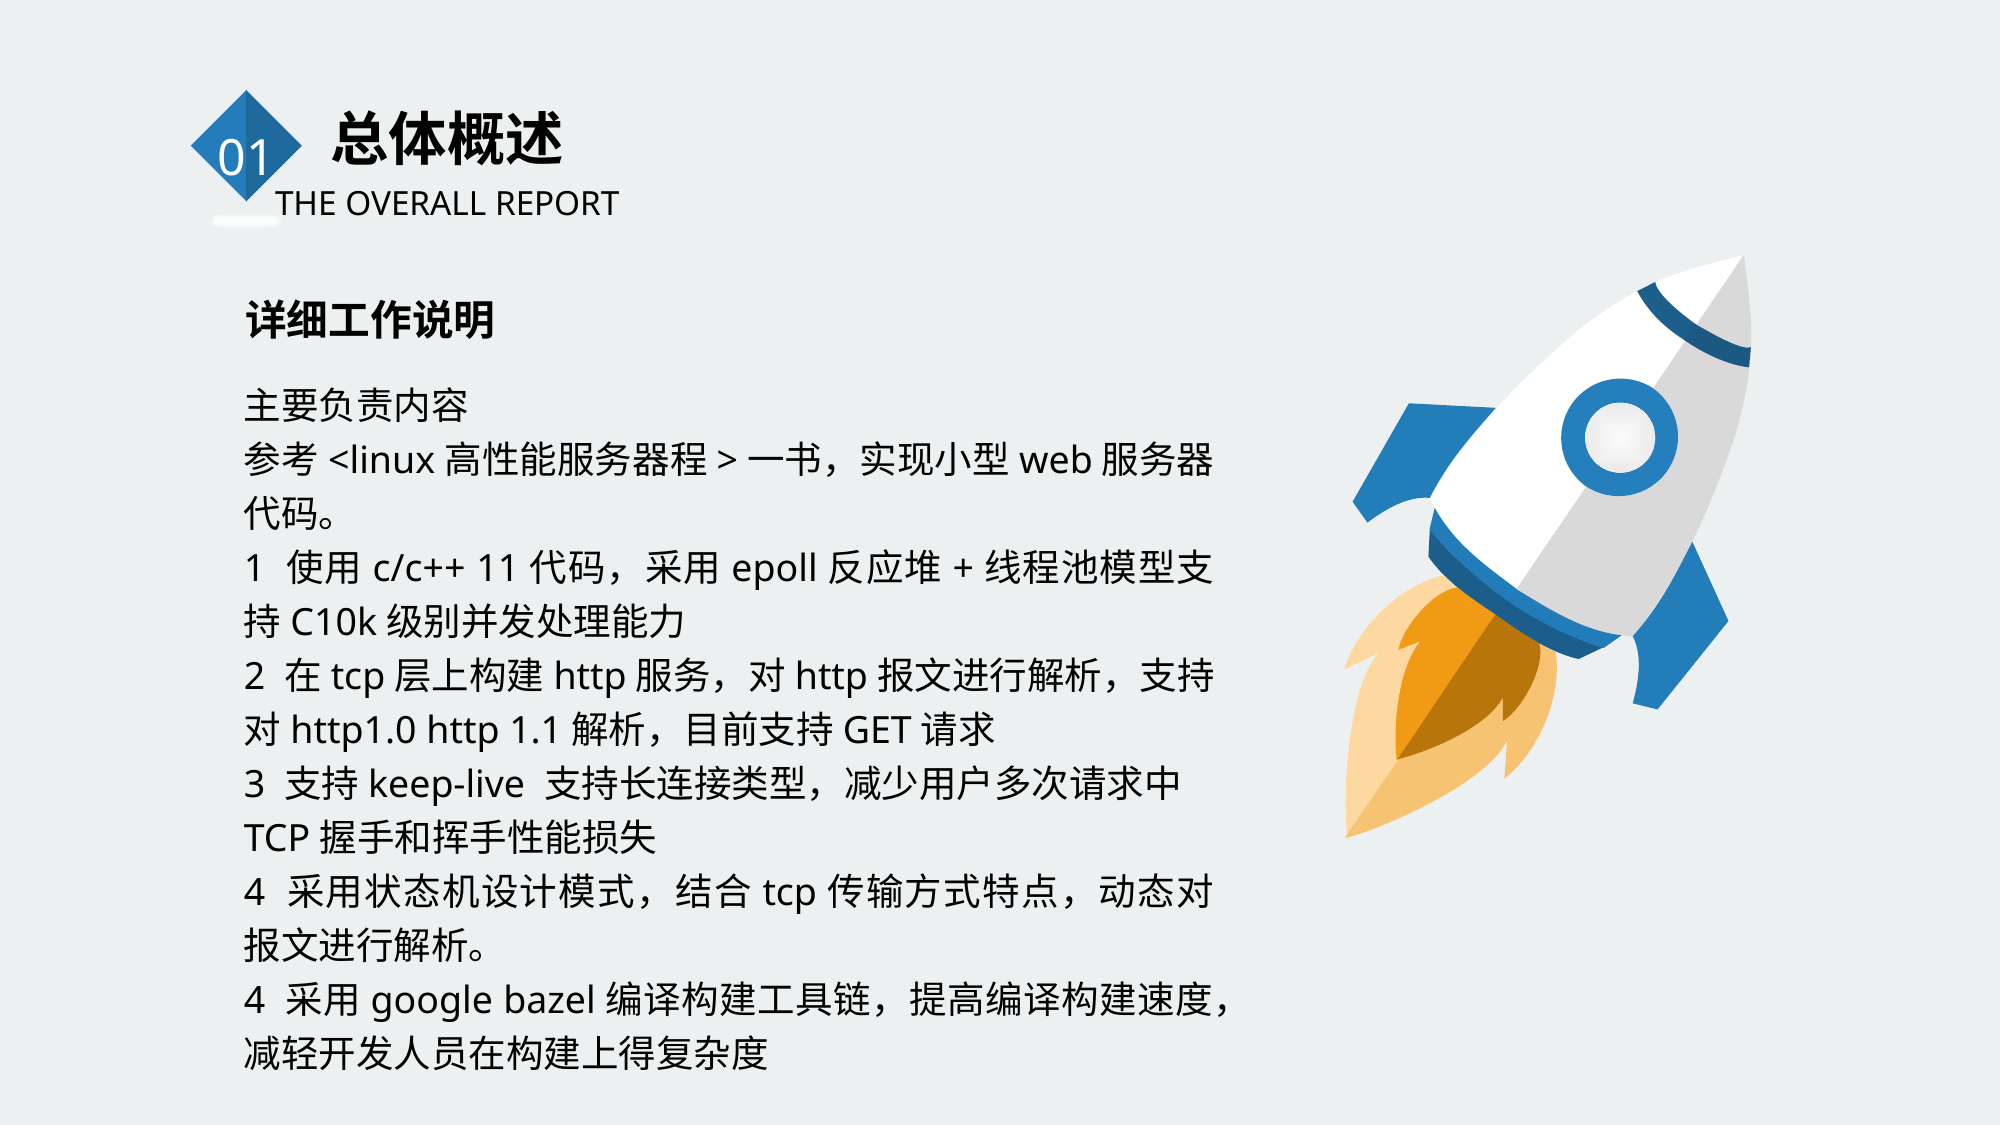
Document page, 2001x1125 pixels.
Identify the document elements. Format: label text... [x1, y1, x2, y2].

text_box THE OVERALL REPORT [287, 167, 635, 230]
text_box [1351, 193, 1739, 900]
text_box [229, 276, 1230, 1090]
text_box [206, 106, 287, 230]
text_box 总体概述 [316, 80, 579, 167]
